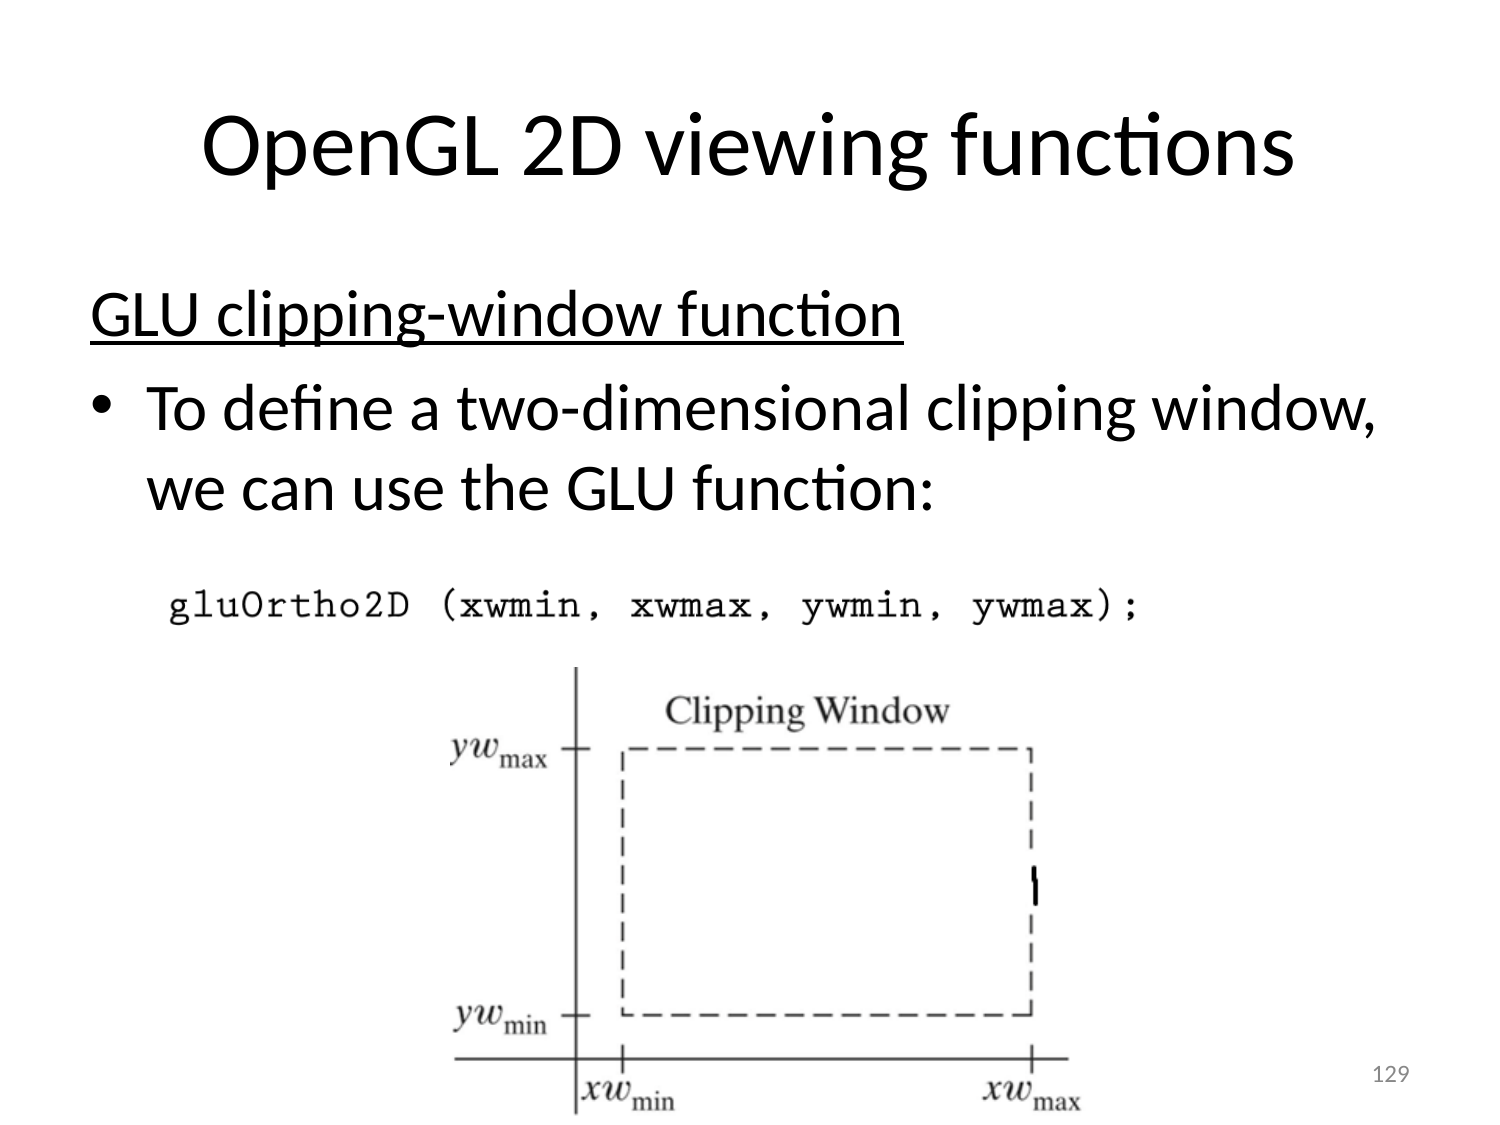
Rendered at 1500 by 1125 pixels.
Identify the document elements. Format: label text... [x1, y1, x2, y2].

title OpenGL 2D viewing functions [75, 45, 1425, 233]
picture [137, 562, 1155, 1125]
list GLU clipping-window function To define a two-dimensional clipping window, we can use the GLU function: [75, 262, 1425, 1005]
slide_number ‹#› [1110, 1042, 1425, 1103]
